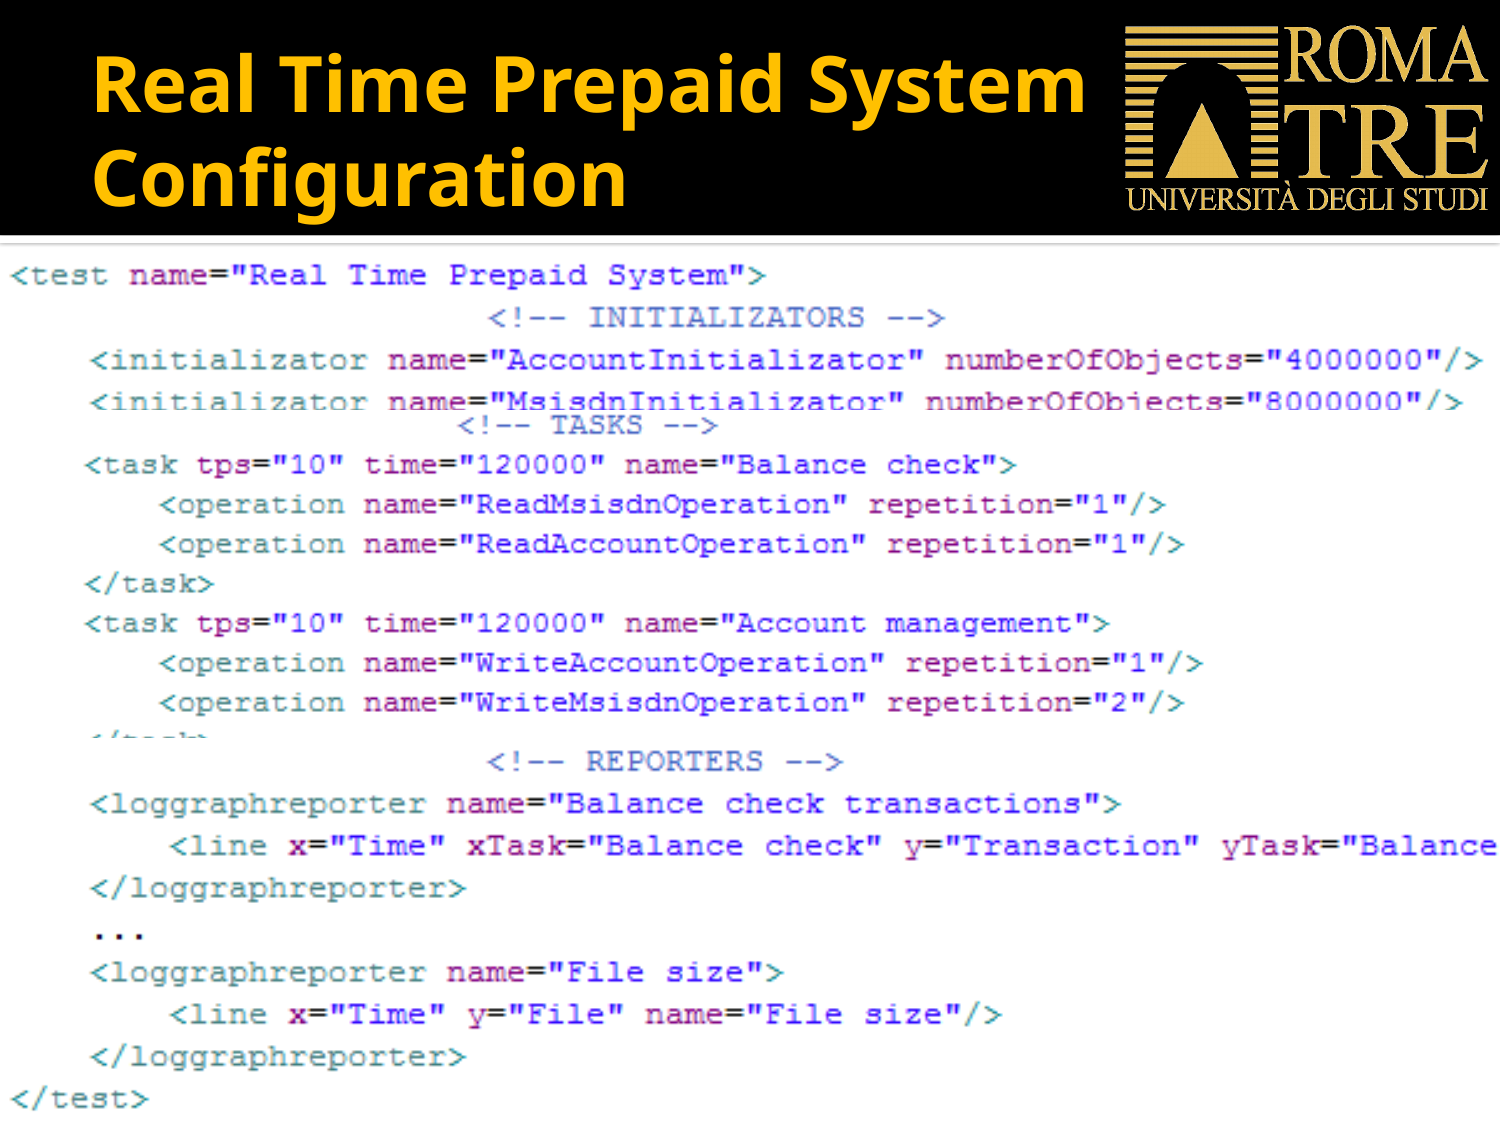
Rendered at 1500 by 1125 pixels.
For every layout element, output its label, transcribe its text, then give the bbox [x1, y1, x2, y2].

title Real Time Prepaid System Configuration [75, 25, 1102, 231]
picture [1124, 25, 1489, 211]
picture [0, 257, 1500, 1115]
